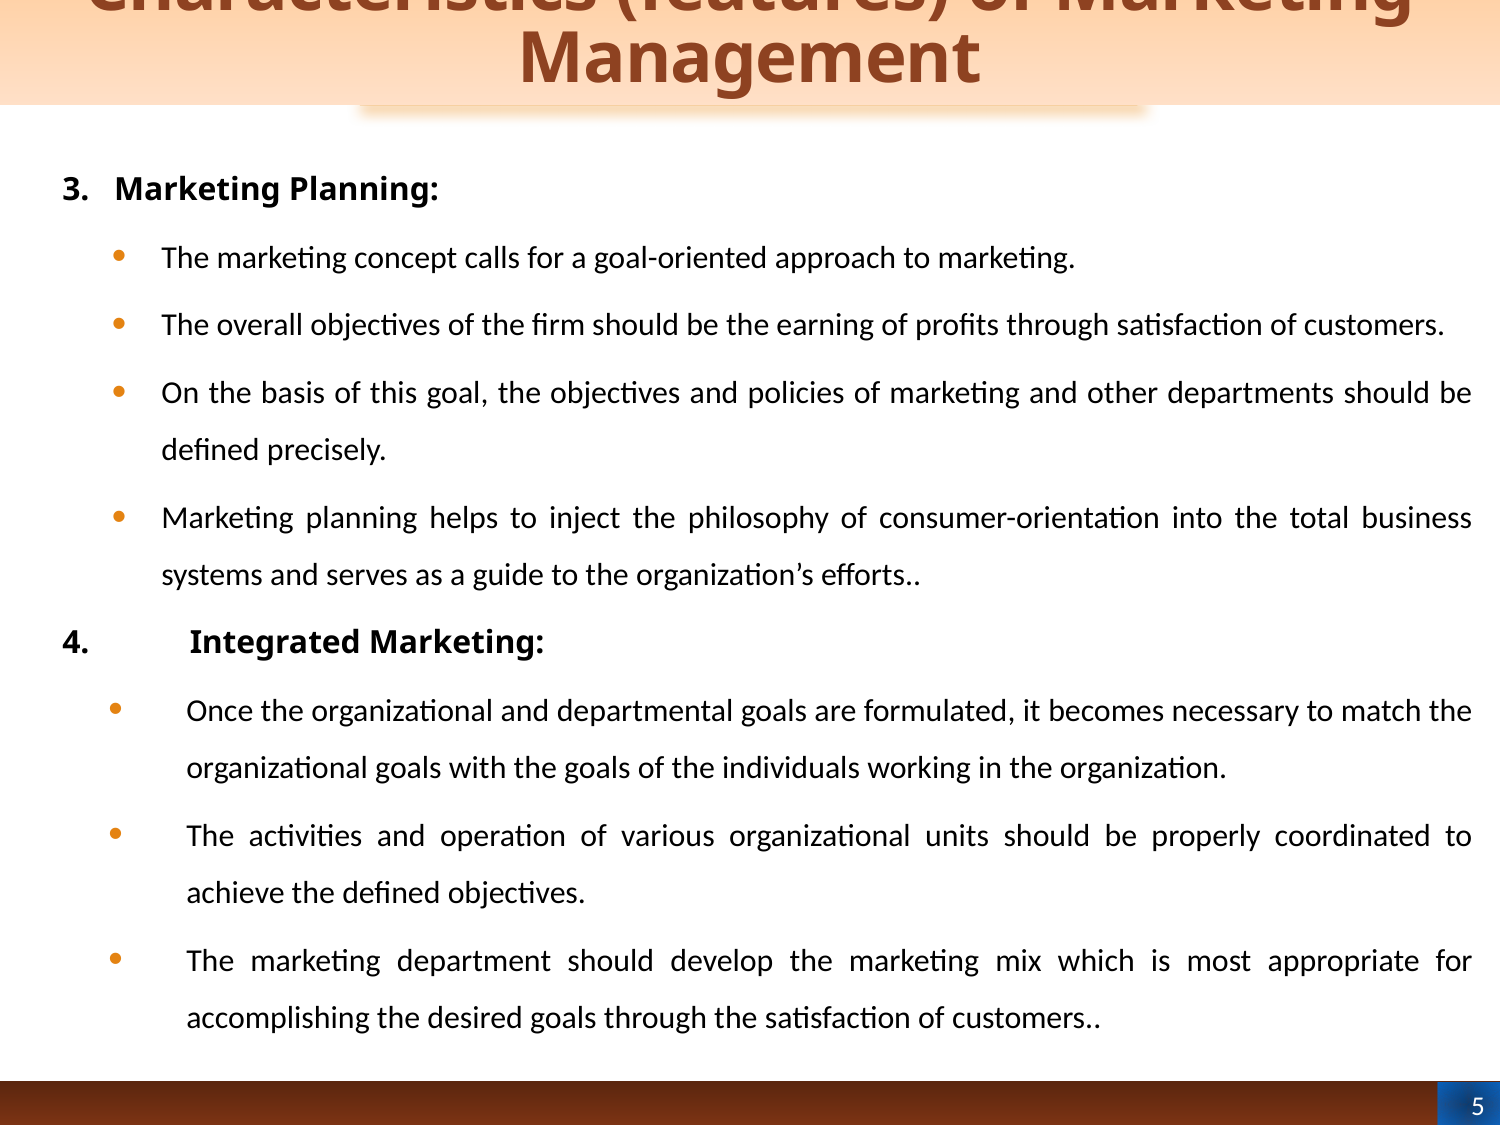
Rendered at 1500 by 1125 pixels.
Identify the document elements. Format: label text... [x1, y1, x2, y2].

title Characteristics (features) of Marketing Management [0, 0, 1500, 105]
slide_number 5 [1437, 1082, 1500, 1125]
list 3. Marketing Planning: The marketing concept calls for a goal-oriented approach to marketing. The overall objectives of the firm should be the earning of profits through satisfaction of customers. On the basis of this goal, the objectives and policies of marketing and other departments should be defined precisely. Marketing planning helps to inject the philosophy of consumer-orientation into the total business systems and serves as a guide to the organization’s efforts.. 4. Integrated Marketing: Once the organizational and departmental goals are formulated, it becomes necessary to match the organizational goals with the goals of the individuals working in the organization. The activities and operation of various organizational units should be properly coordinated to achieve the defined objectives. The marketing department should develop the marketing mix which is most appropriate for accomplishing the desired goals through the satisfaction of customers.. [5, 141, 1488, 1063]
